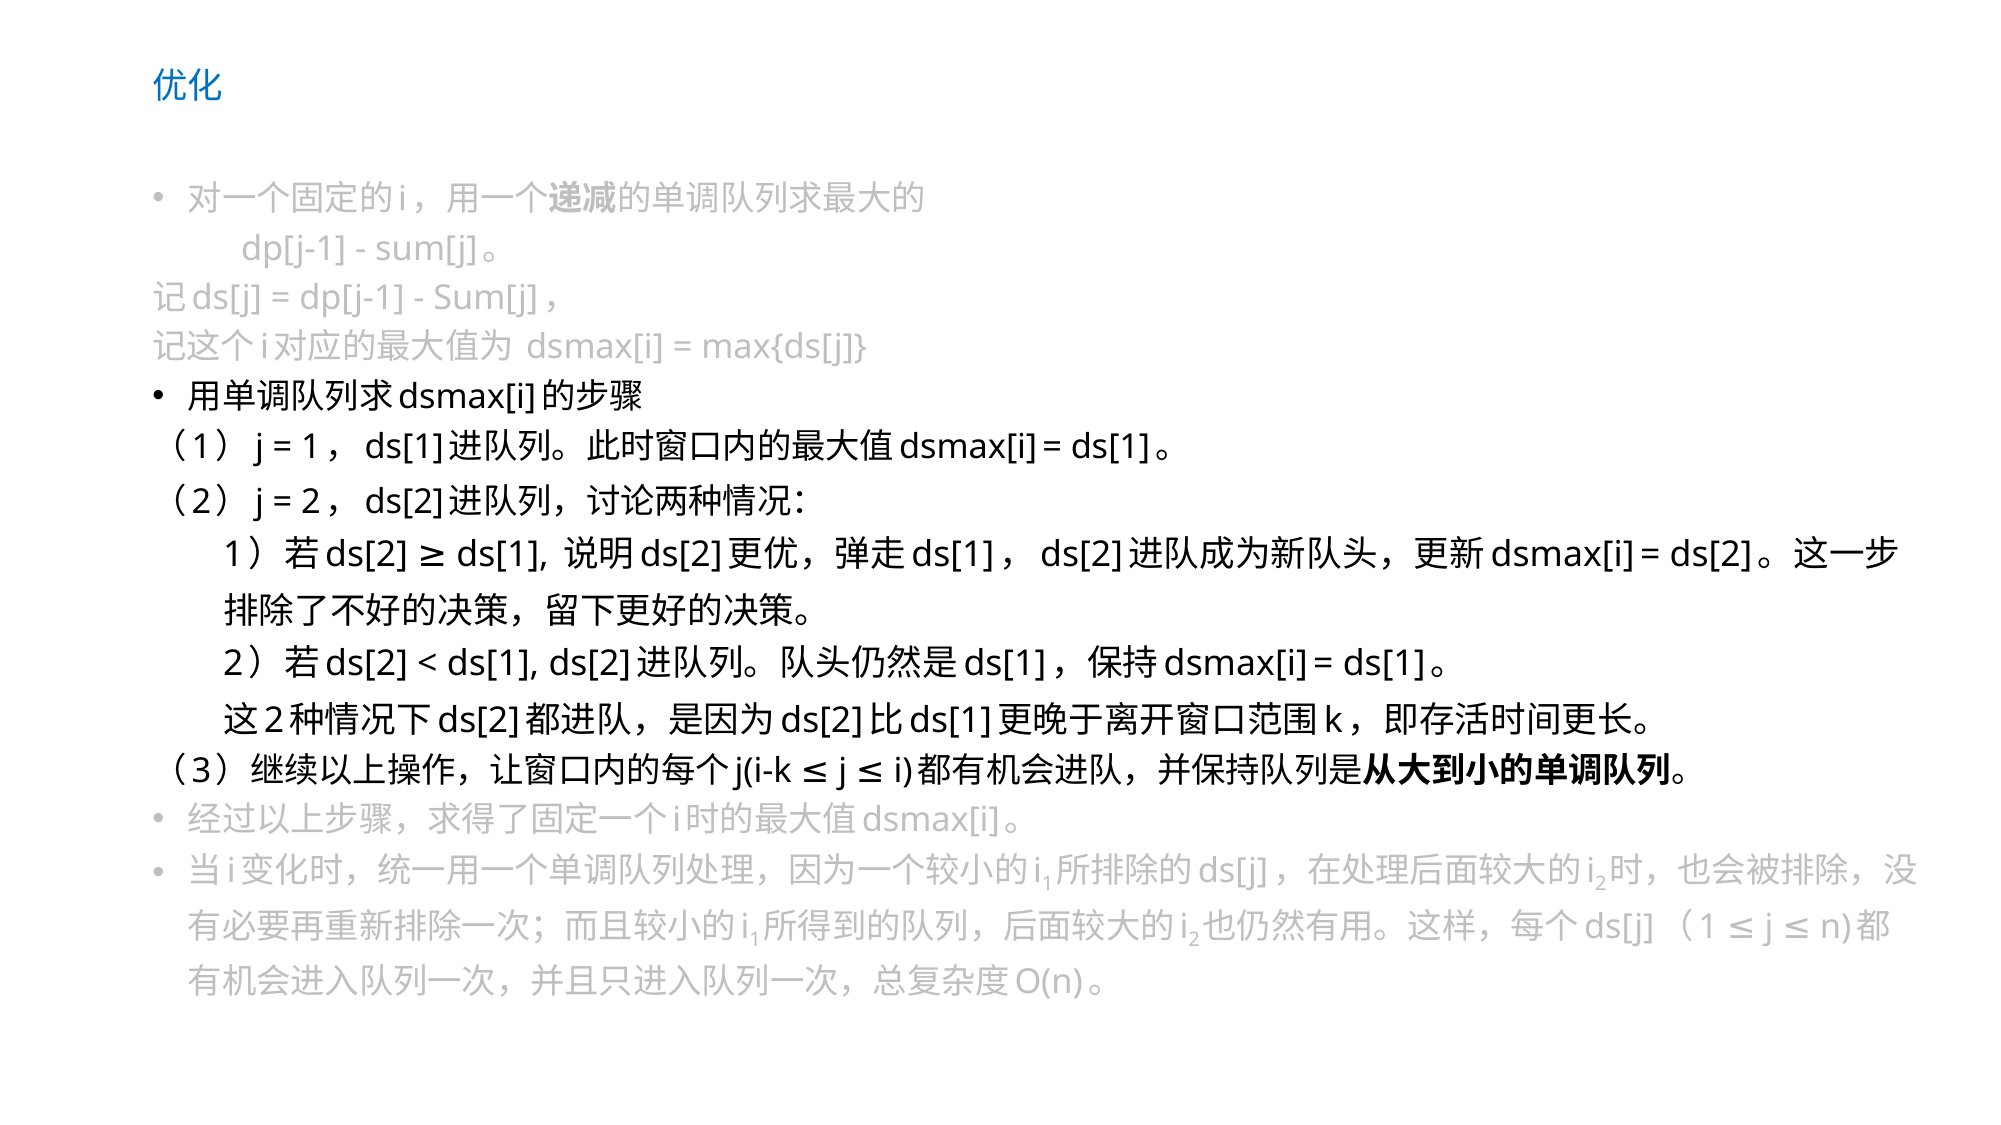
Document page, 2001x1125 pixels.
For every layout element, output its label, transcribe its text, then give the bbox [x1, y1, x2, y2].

title 优化 [137, 59, 1863, 114]
list 对一个固定的i，用一个递减的单调队列求最大的 dp[j-1] - sum[j]。 记ds[j] = dp[j-1] - Sum[j]， 记这个i对应的最大值为 dsmax[i] = max{ds[j]} 用单调队列求dsmax[i]的步骤 （1）j = 1，ds[1]进队列。此时窗口内的最大值dsmax[i] = ds[1]。 （2）j = 2，ds[2]进队列，讨论两种情况： 1）若ds[2] ≥ ds[1], 说明ds[2]更优，弹走ds[1]，ds[2]进队成为新队头，更新dsmax[i] = ds[2]。这一步排除了不好的决策，留下更好的决策。 2）若ds[2] < ds[1], ds[2]进队列。队头仍然是ds[1]，保持dsmax[i] = ds[1]。 这2种情况下ds[2]都进队，是因为ds[2]比ds[1]更晚于离开窗口范围k，即存活时间更长。 （3）继续以上操作，让窗口内的每个j(i-k ≤ j ≤ i)都有机会进队，并保持队列是从大到小的单调队列。 经过以上步骤，求得了固定一个i时的最大值dsmax[i]。 当i变化时，统一用一个单调队列处理，因为一个较小的i1所排除的ds[j]，在处理后面较大的i2时，也会被排除，没有必要再重新排除一次；而且较小的i1所得到的队列，后面较大的i2也仍然有用。这样，每个ds[j]（1 ≤ j ≤ n)都有机会进入队列一次，并且只进入队列一次，总复杂度O(n)。 [137, 160, 1934, 1014]
